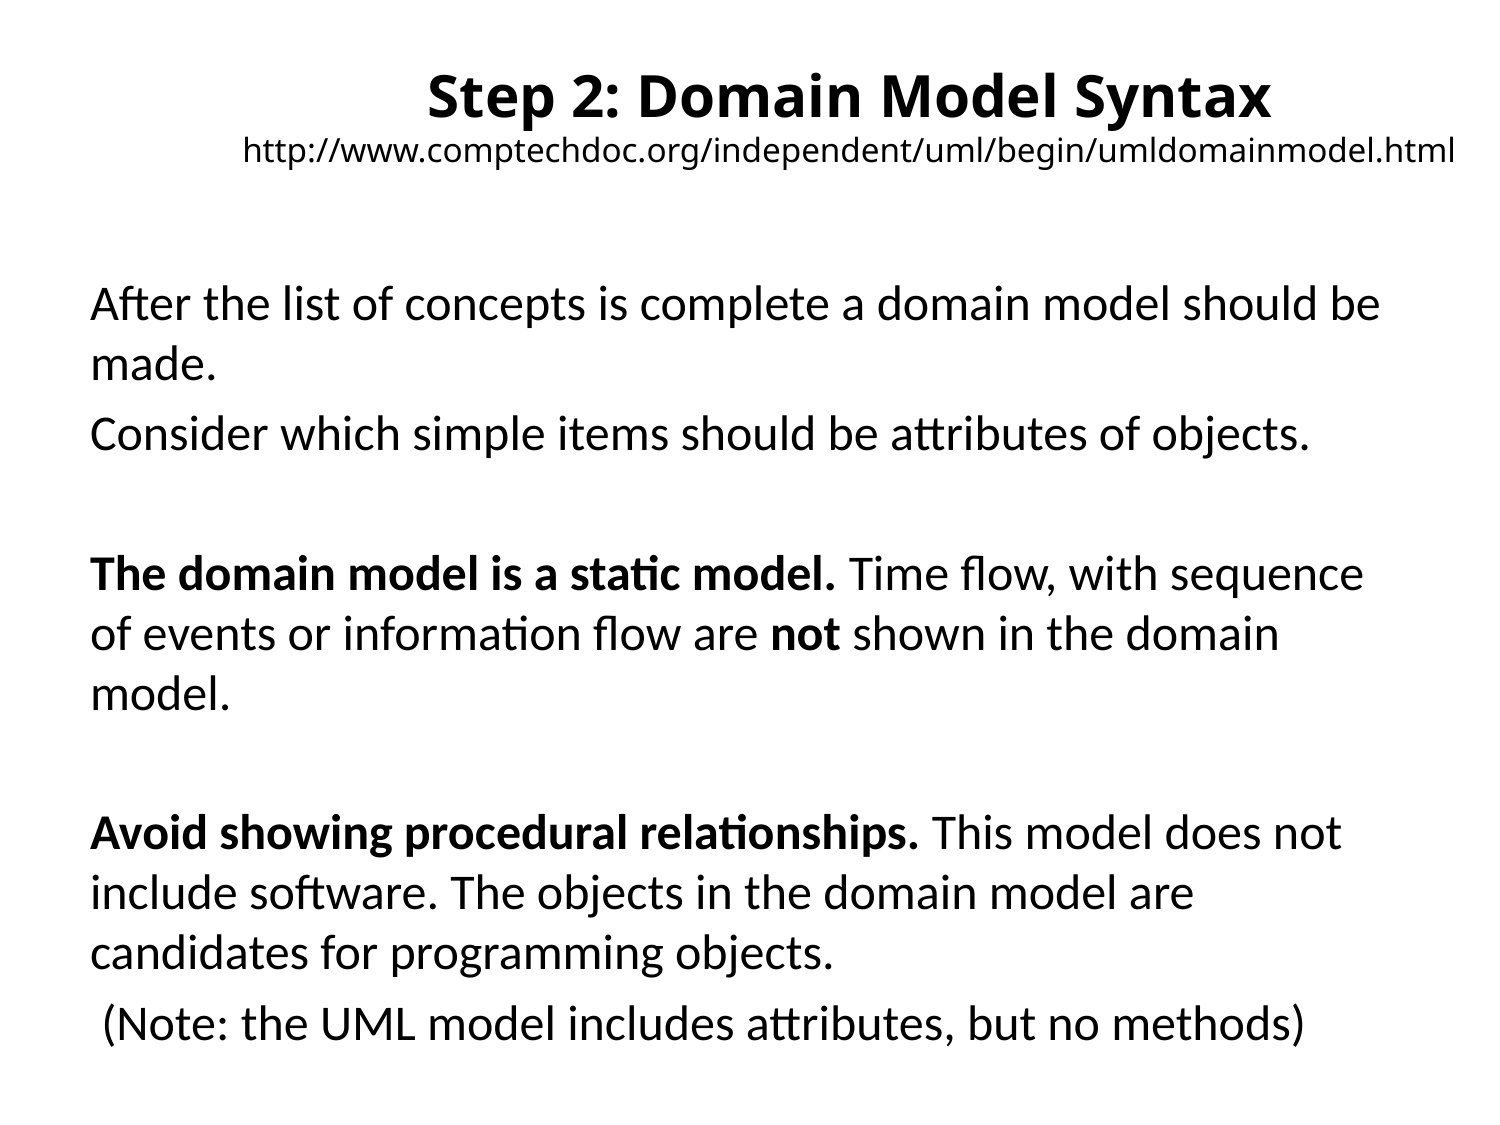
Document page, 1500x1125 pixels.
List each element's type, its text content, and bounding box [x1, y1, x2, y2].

list After the list of concepts is complete a domain model should be made. Consider which simple items should be attributes of objects. The domain model is a static model. Time flow, with sequence of events or information flow are not shown in the domain model. Avoid showing procedural relationships. This model does not include software. The objects in the domain model are candidates for programming objects. (Note: the UML model includes attributes, but no methods) [75, 262, 1425, 1068]
title Step 2: Domain Model Syntax http://www.comptechdoc.org/independent/uml/begin/umldomainmodel.html [137, 87, 1500, 250]
